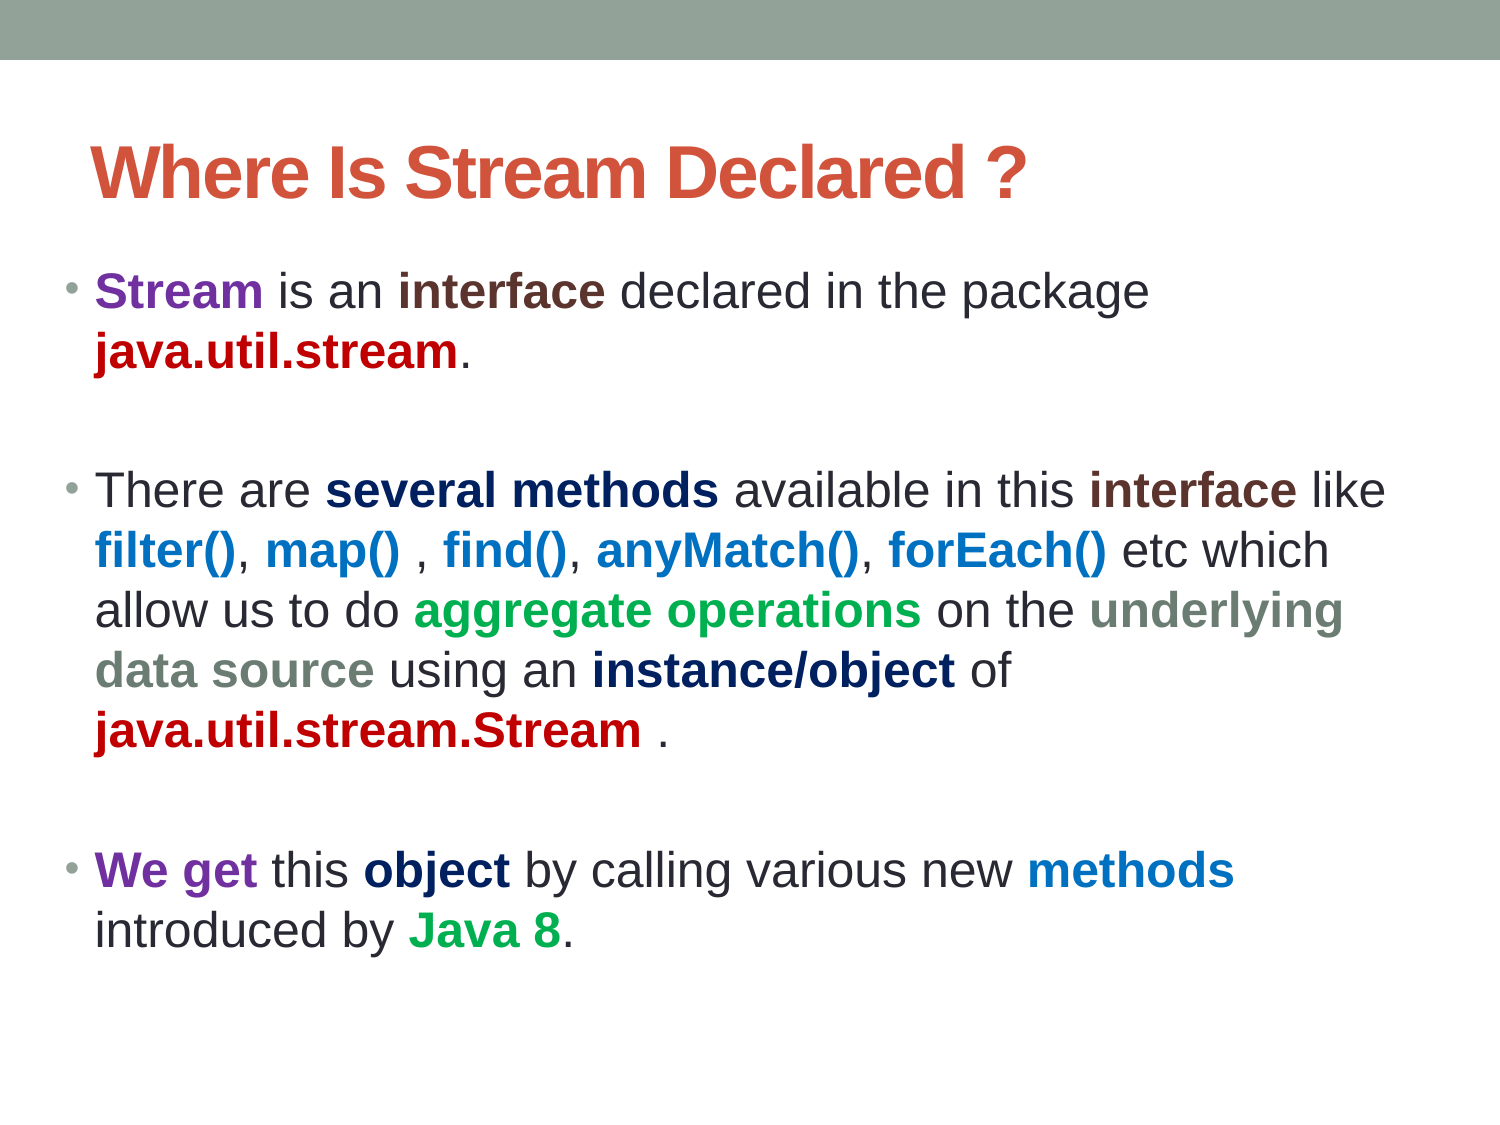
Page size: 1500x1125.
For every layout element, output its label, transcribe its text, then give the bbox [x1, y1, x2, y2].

title Where Is Stream Declared ? [75, 87, 1425, 250]
list Stream is an interface declared in the package java.util.stream. There are several methods available in this interface like filter(), map() , find(), anyMatch(), forEach() etc which allow us to do aggregate operations on the underlying data source using an instance/object of java.util.stream.Stream . We get this object by calling various new methods introduced by Java 8. [49, 250, 1445, 1047]
